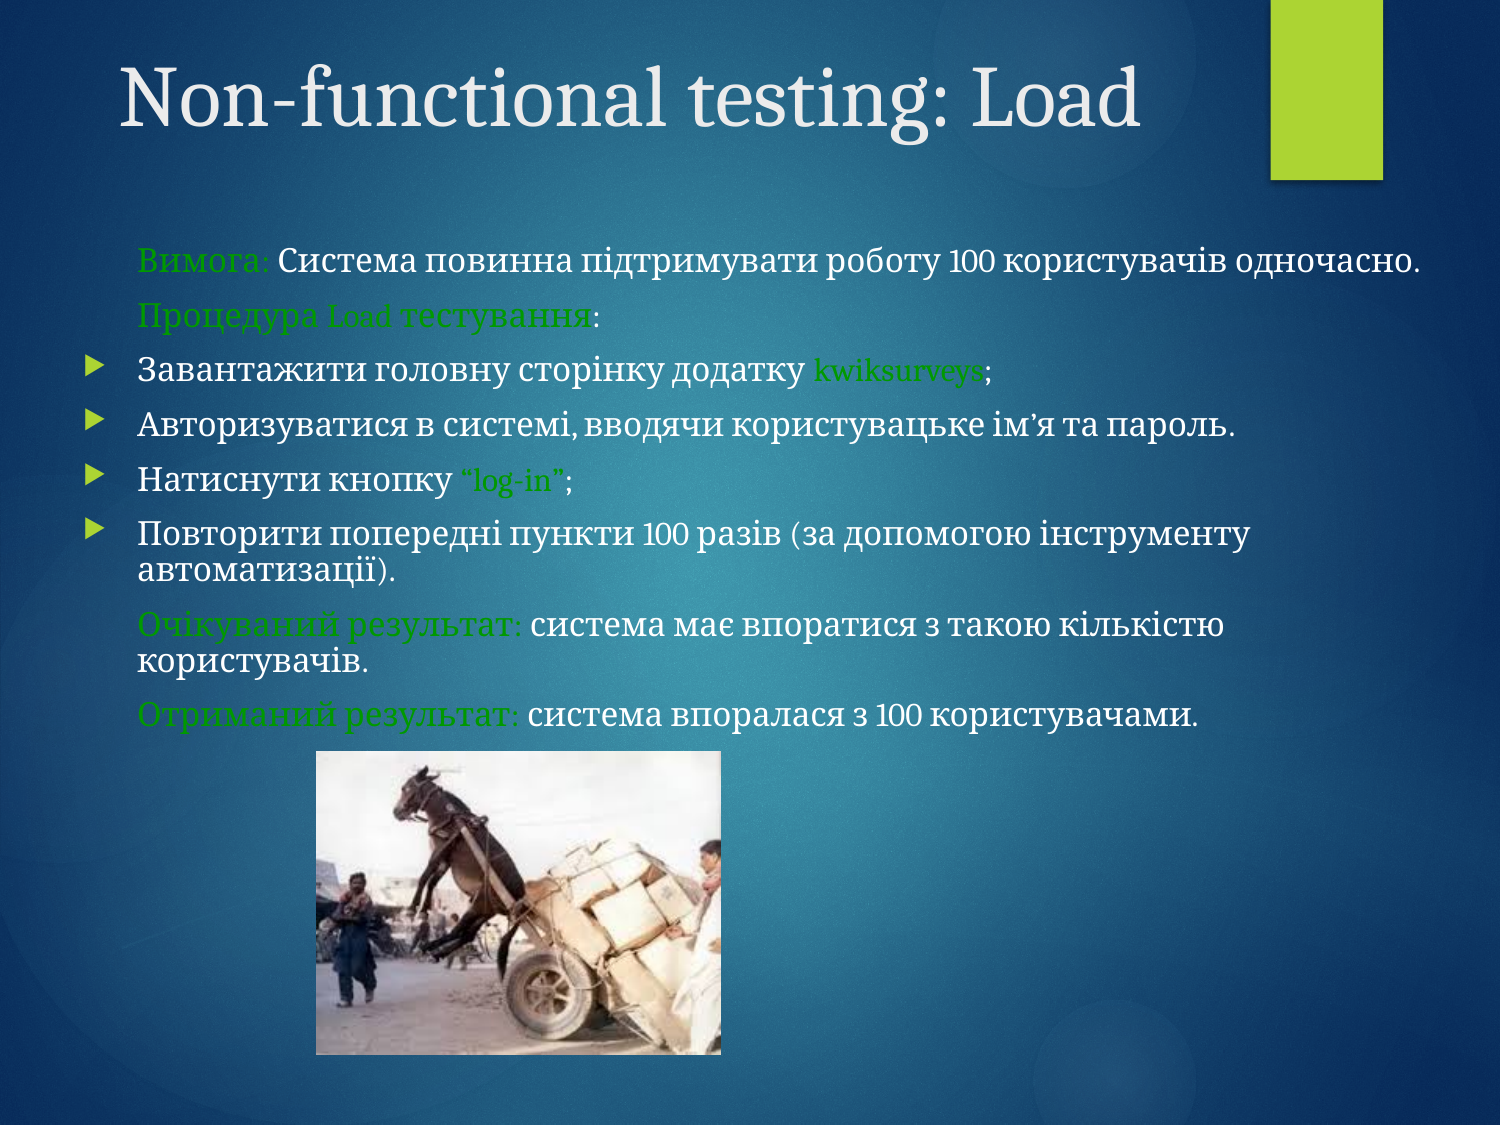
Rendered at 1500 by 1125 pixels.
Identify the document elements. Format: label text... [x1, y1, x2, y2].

picture [316, 750, 722, 1055]
title Non-functional testing: Load [103, 31, 1338, 221]
list Вимога: Система повинна підтримувати роботу 100 користувачів одночасно. Процедура Load тестування: Завантажити головну сторінку додатку kwiksurveys; Авторизуватися в системі, вводячи користувацьке ім’я та пароль. Натиснути кнопку “log-in”; Повторити попередні пункти 100 разів (за допомогою інструменту автоматизації). Очікуваний результат: система має впоратися з такою кількістю користувачів. Отриманий результат: система впоралася з 100 користувачами. [67, 236, 1448, 752]
